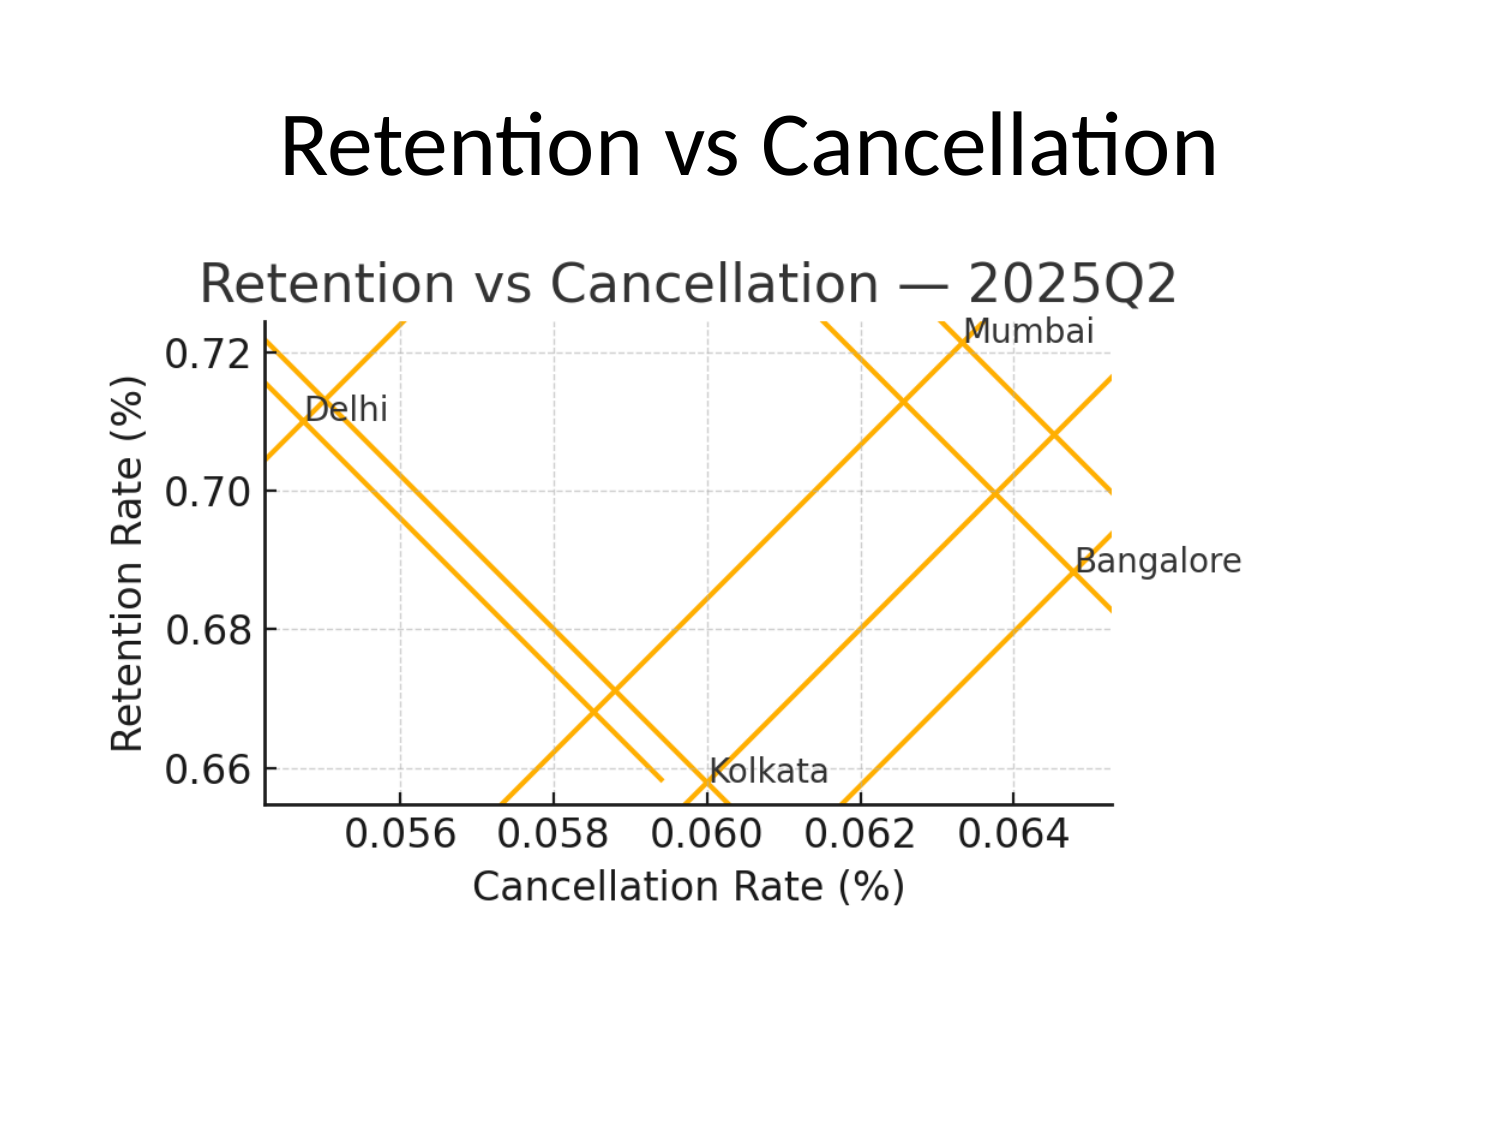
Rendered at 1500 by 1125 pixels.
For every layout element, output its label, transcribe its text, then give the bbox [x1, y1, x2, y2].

title Retention vs Cancellation [75, 45, 1425, 233]
picture [74, 224, 1276, 946]
